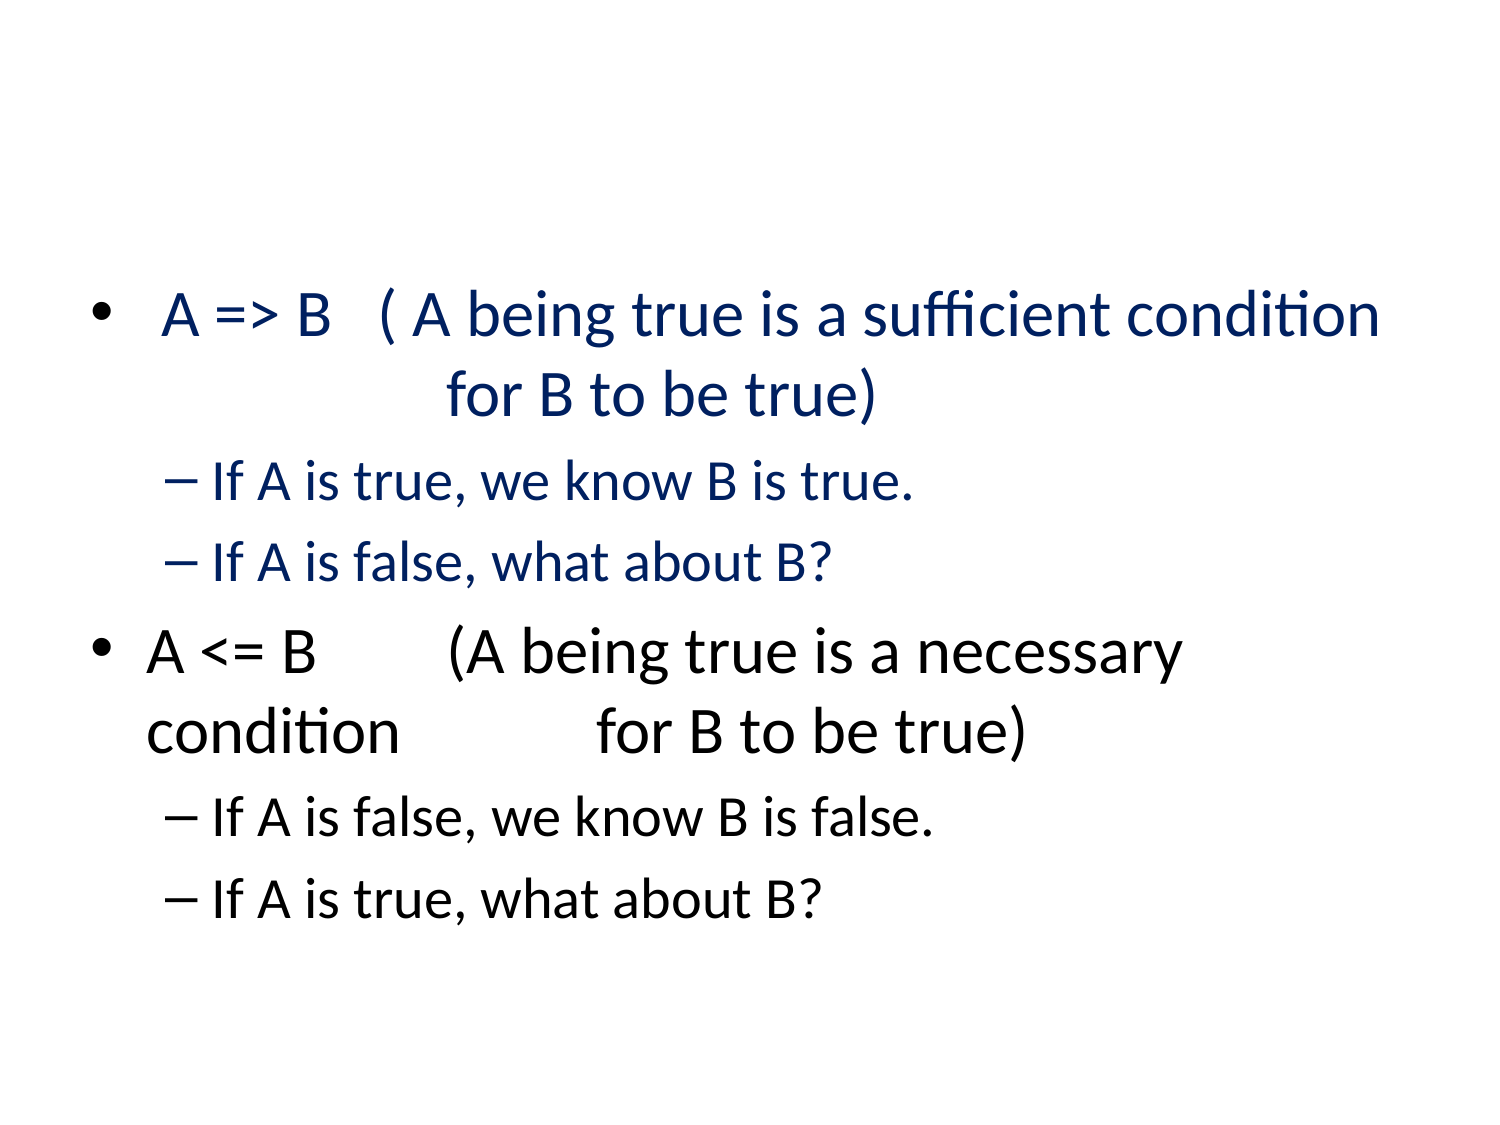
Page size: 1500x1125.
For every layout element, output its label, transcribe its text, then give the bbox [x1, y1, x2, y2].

list A => B ( A being true is a sufficient condition for B to be true) If A is true, we know B is true. If A is false, what about B? A <= B (A being true is a necessary condition for B to be true) If A is false, we know B is false. If A is true, what about B? [75, 262, 1425, 1005]
